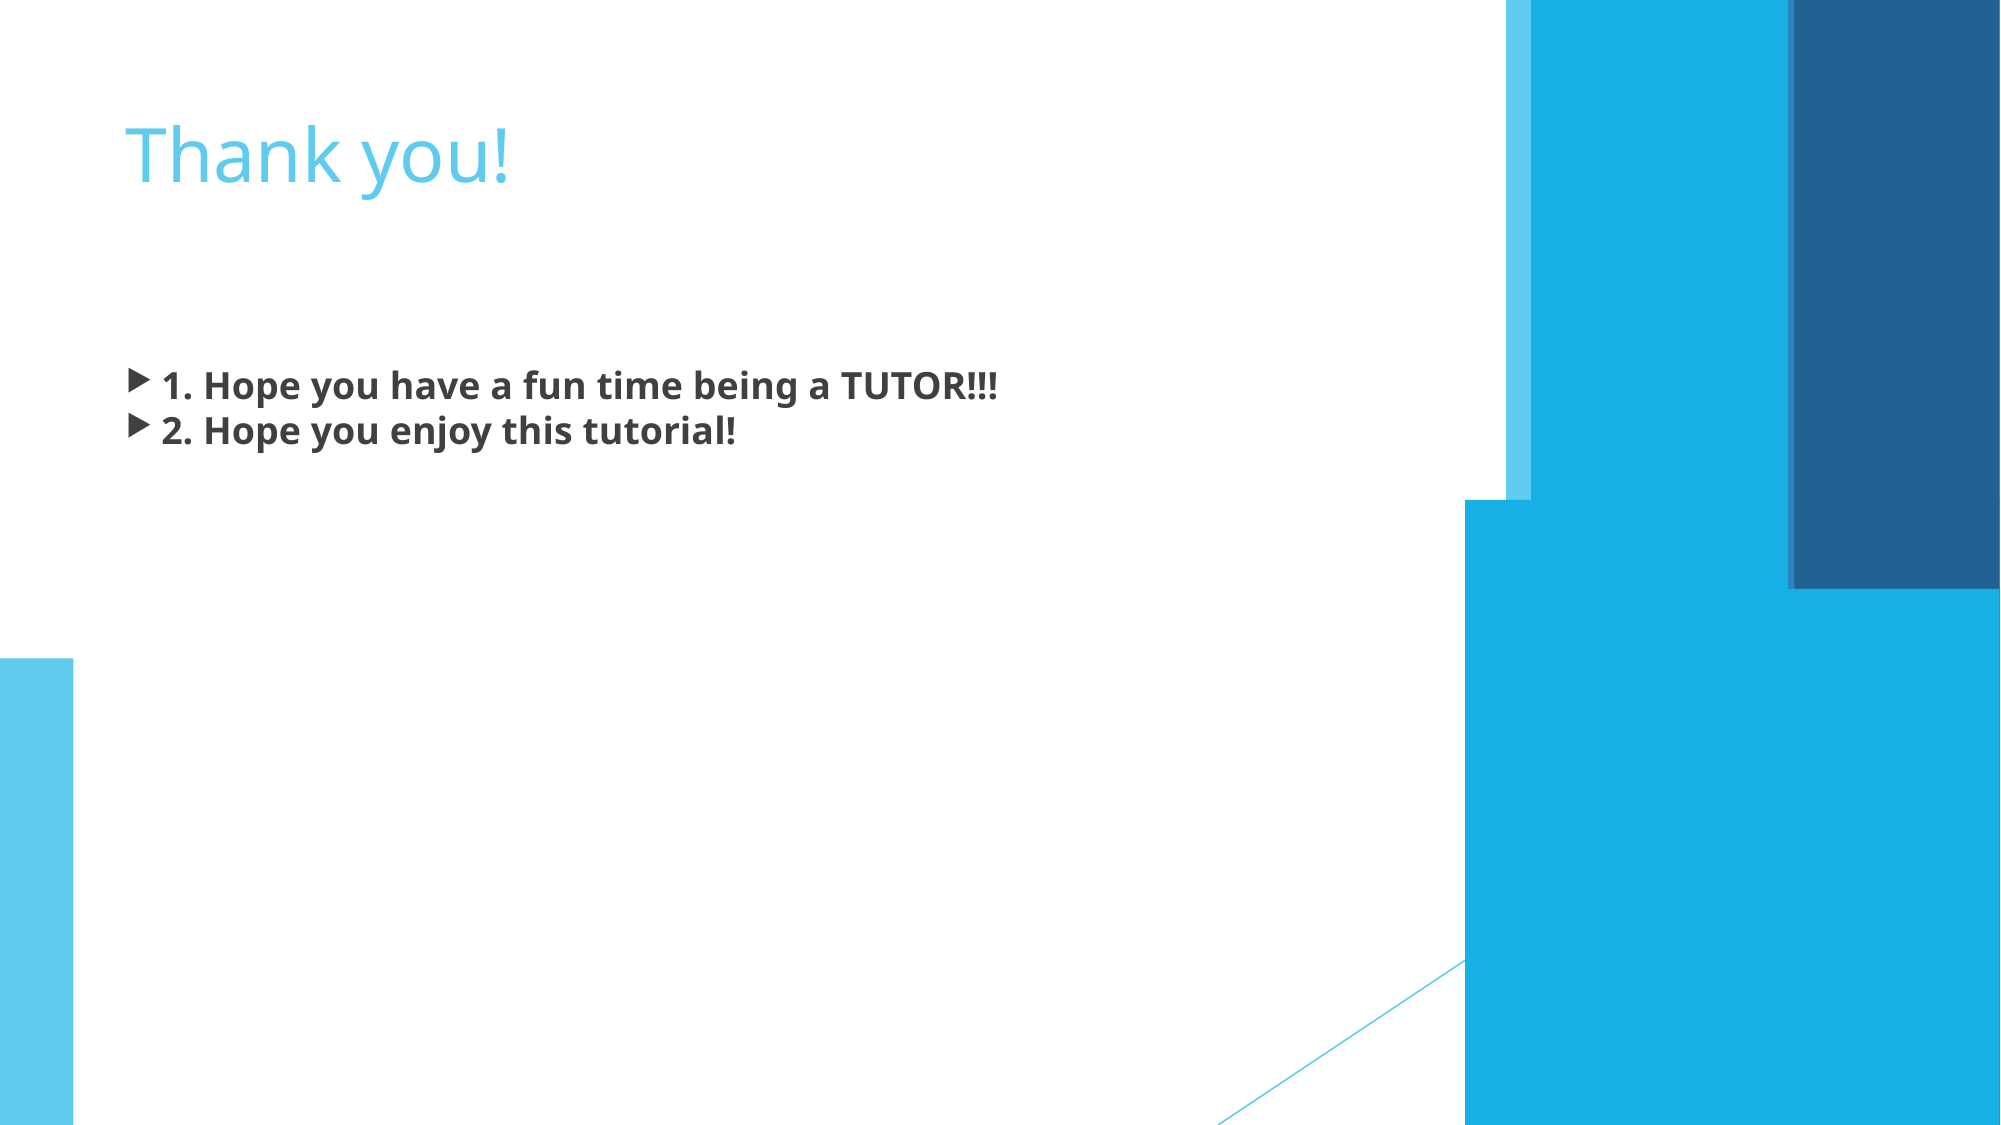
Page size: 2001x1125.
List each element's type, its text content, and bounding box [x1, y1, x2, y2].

text_box Thank you! [111, 99, 1522, 317]
text_box 1. Hope you have a fun time being a TUTOR!!! 2. Hope you enjoy this tutorial! [111, 354, 1522, 991]
